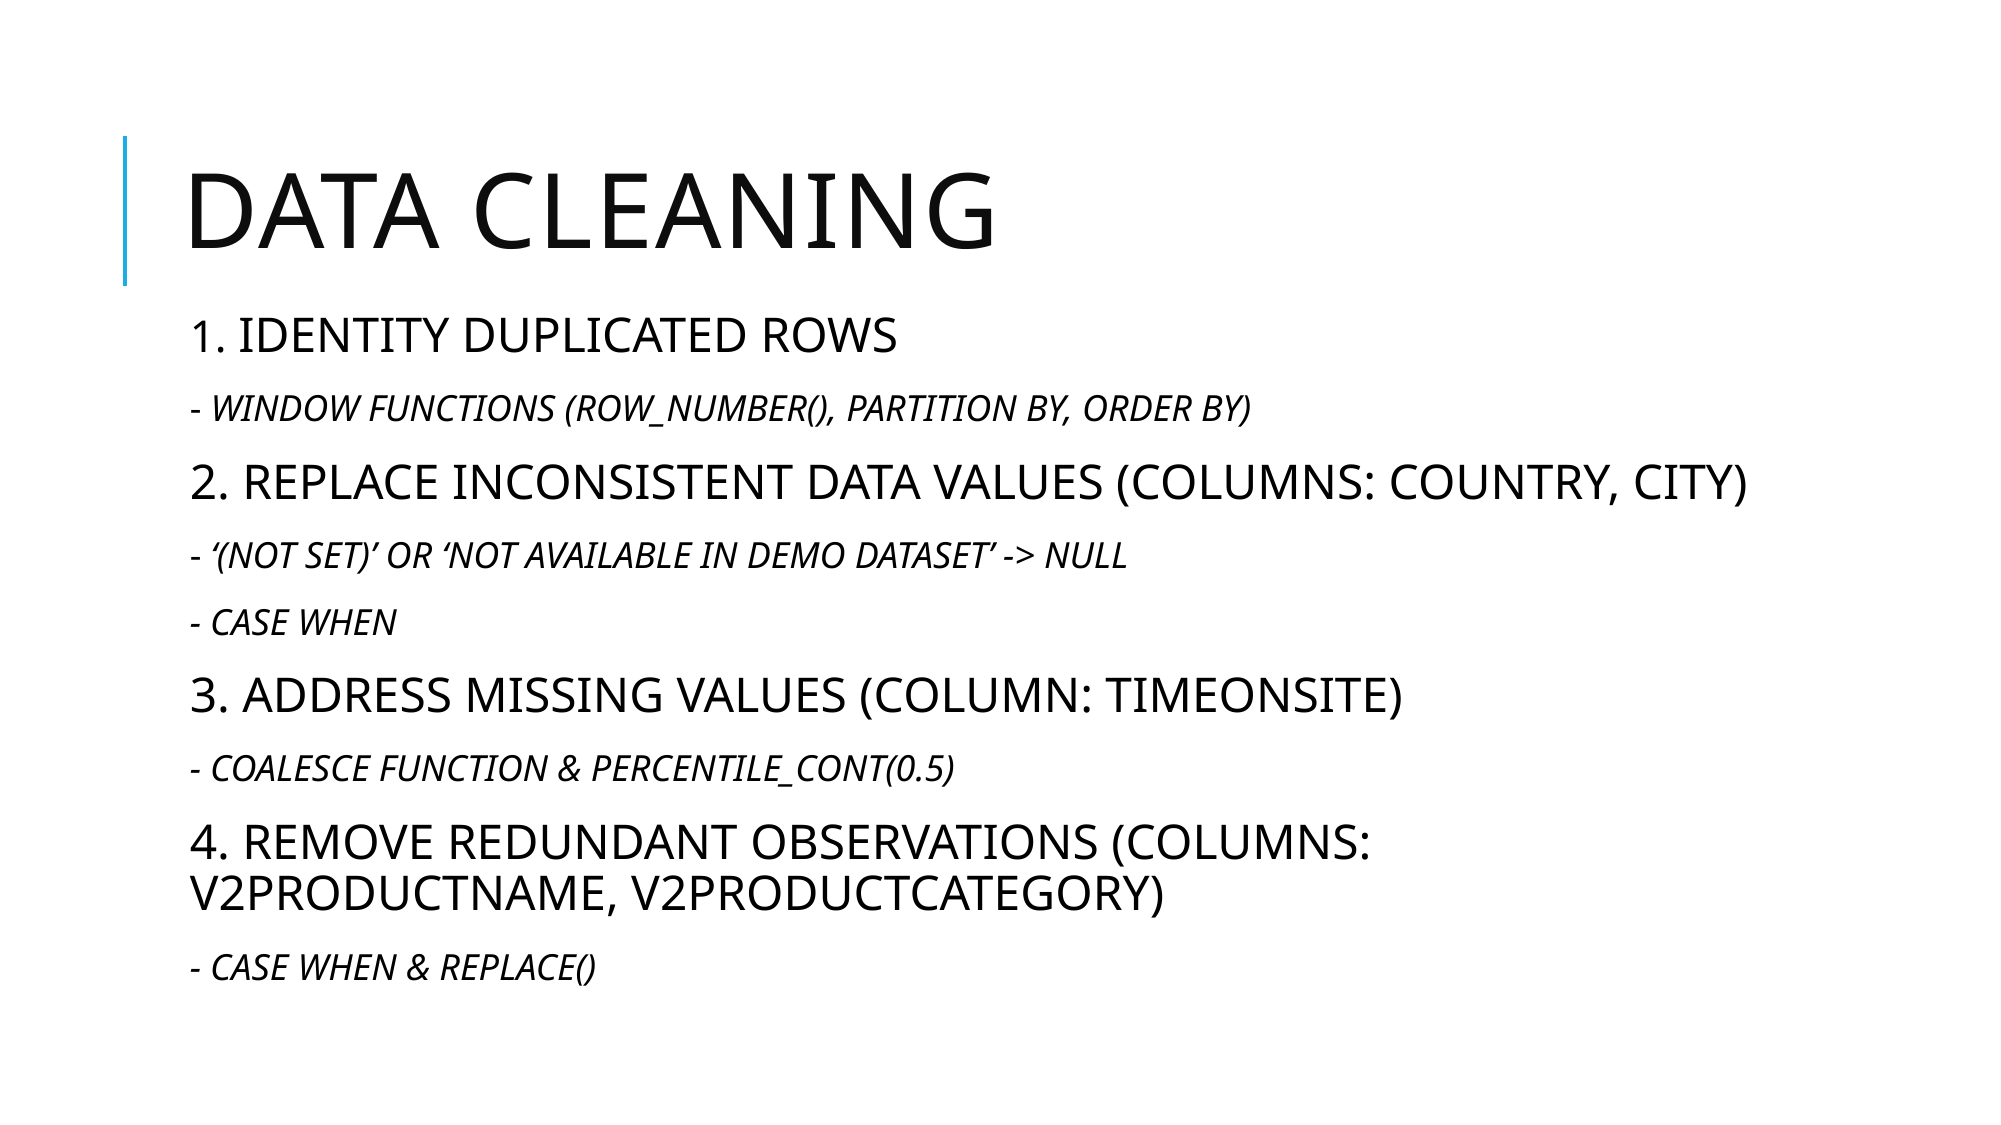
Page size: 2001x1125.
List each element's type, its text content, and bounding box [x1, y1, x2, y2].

list 1. IDENTITY DUPLICATED ROWS - WINDOW FUNCTIONS (ROW_NUMBER(), PARTITION BY, ORDER BY) 2. REPLACE INCONSISTENT DATA VALUES (COLUMNS: COUNTRY, CITY) - ‘(NOT SET)’ OR ‘NOT AVAILABLE IN DEMO DATASET’ -> NULL - CASE WHEN 3. ADDRESS MISSING VALUES (COLUMN: TIMEONSITE) - COALESCE FUNCTION & PERCENTILE_CONT(0.5) 4. REMOVE REDUNDANT OBSERVATIONS (COLUMNS: V2PRODUCTNAME, V2PRODUCTCATEGORY) - CASE WHEN & REPLACE() [168, 303, 1763, 1035]
title DATA CLEANING [168, 96, 1763, 303]
